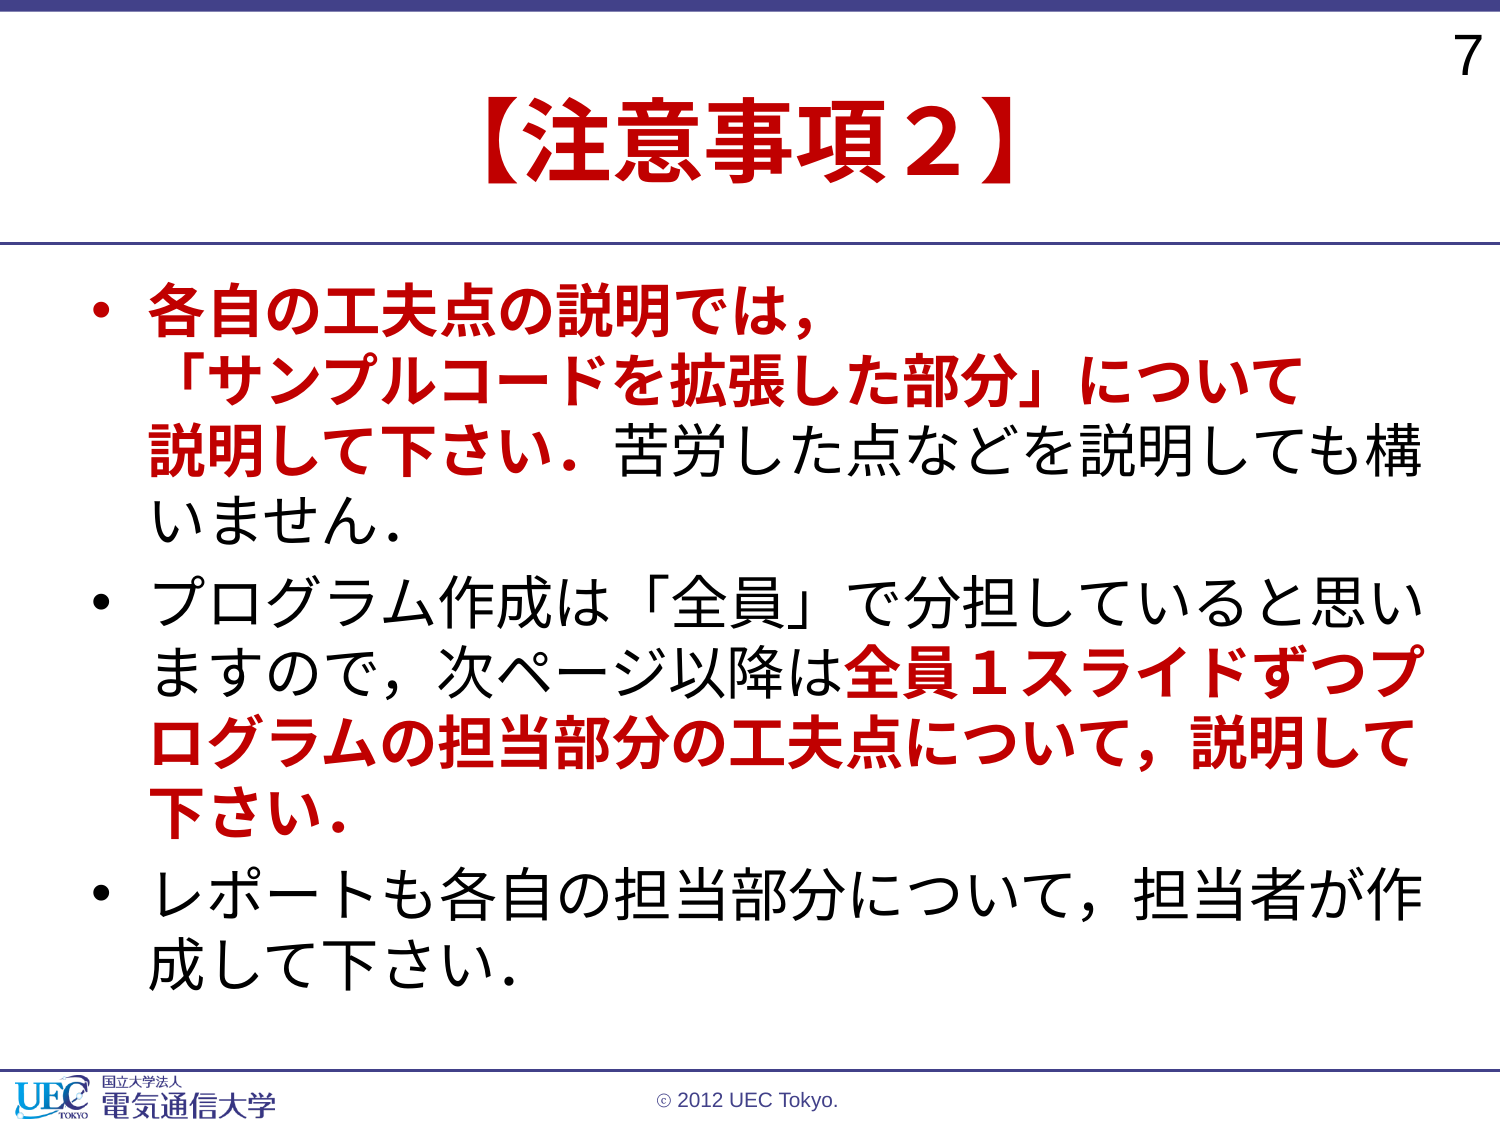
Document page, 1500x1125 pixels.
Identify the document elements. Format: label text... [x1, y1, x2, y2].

title 【注意事項２】 [75, 45, 1425, 233]
picture [15, 1075, 275, 1119]
list 各自の工夫点の説明では， 「サンプルコードを拡張した部分」について 説明して下さい．苦労した点などを説明しても構いません． プログラム作成は「全員」で分担していると思いますので，次ページ以降は全員１スライドずつプログラムの担当部分の工夫点について，説明して下さい． レポートも各自の担当部分について，担当者が作成して下さい． [76, 267, 1459, 1010]
